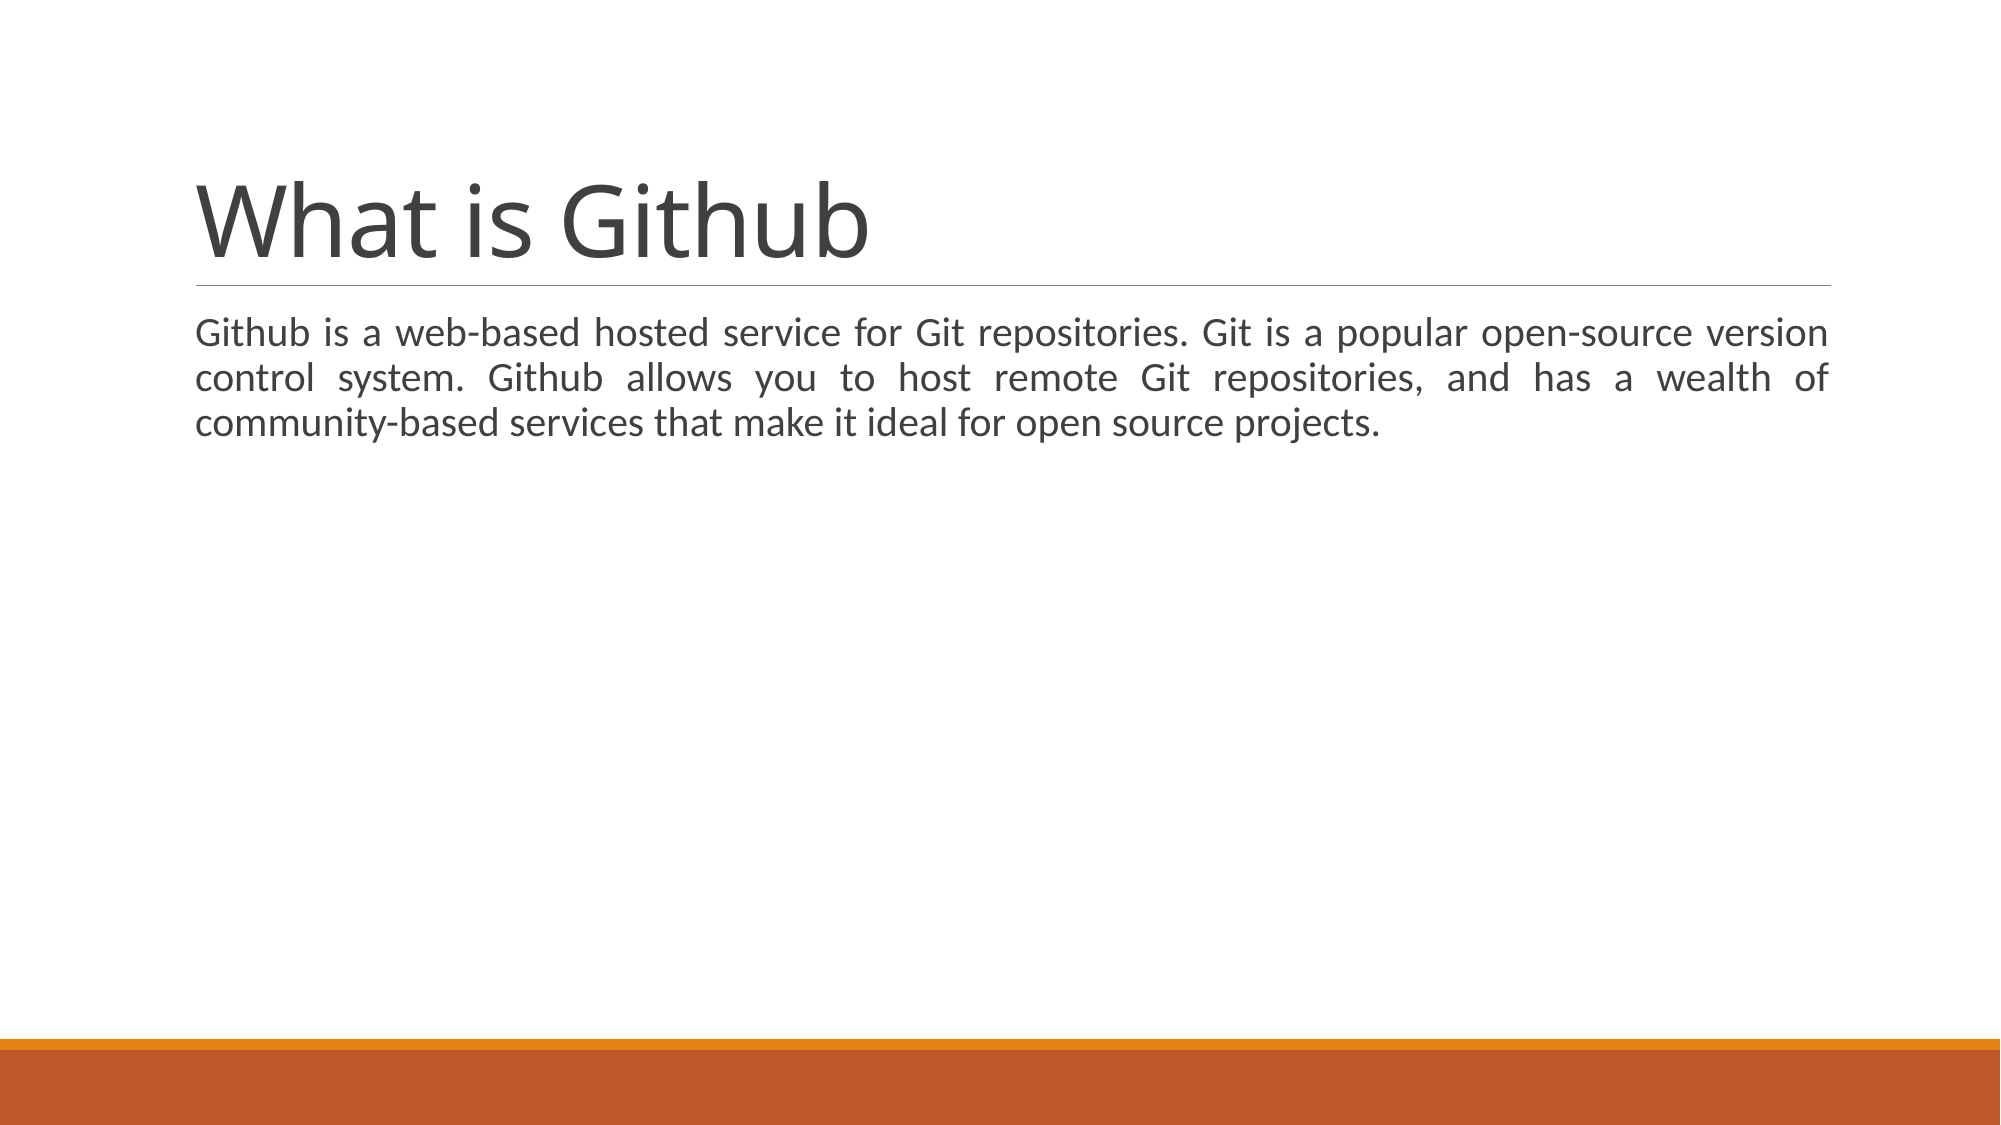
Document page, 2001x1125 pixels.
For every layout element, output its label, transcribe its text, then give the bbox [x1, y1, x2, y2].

list Github is a web-based hosted service for Git repositories. Git is a popular open-source version control system. Github allows you to host remote Git repositories, and has a wealth of community-based services that make it ideal for open source projects. [180, 302, 1830, 963]
title What is Github [180, 47, 1830, 285]
